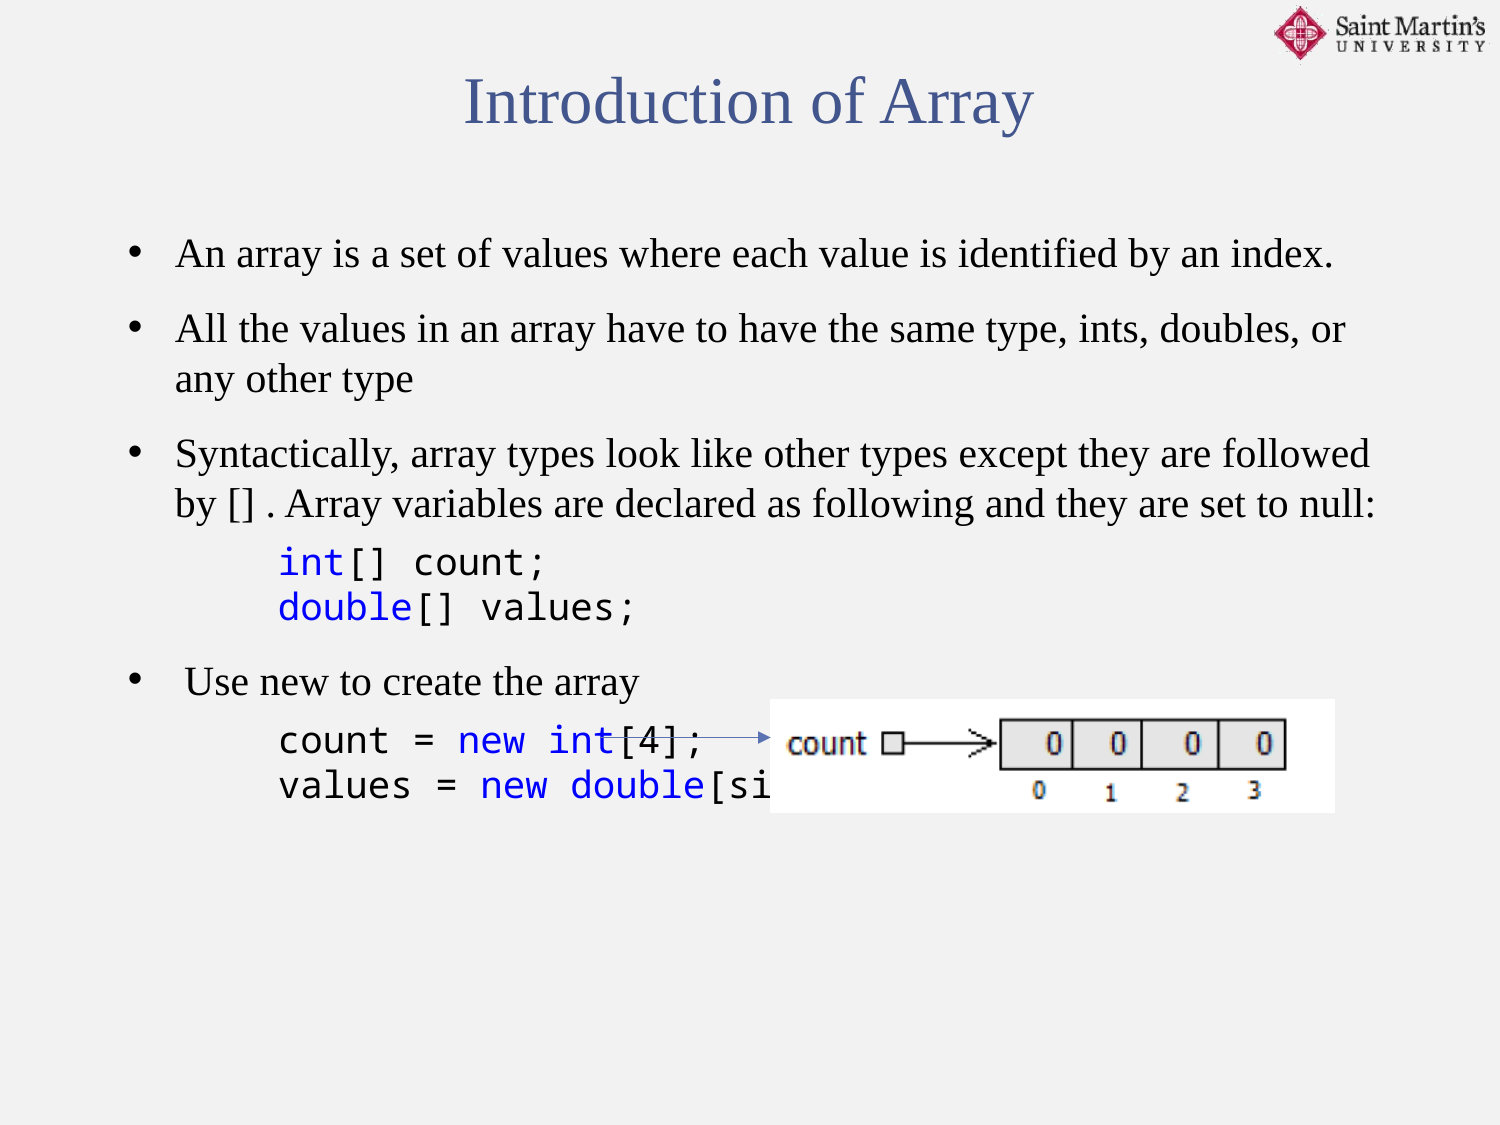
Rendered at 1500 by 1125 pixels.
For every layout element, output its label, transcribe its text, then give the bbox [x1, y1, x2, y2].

picture [1264, 0, 1500, 65]
picture [770, 699, 1335, 813]
text_box An array is a set of values where each value is identified by an index. All the values in an array have to have the same type, ints, doubles, or any other type Syntactically, array types look like other types except they are followed by [] . Array variables are declared as following and they are set to null: int[] count; double[] values; Use new to create the array count = new int[4]; values = new double[size]; [113, 218, 1397, 814]
text_box Introduction of Array [108, 49, 1392, 175]
